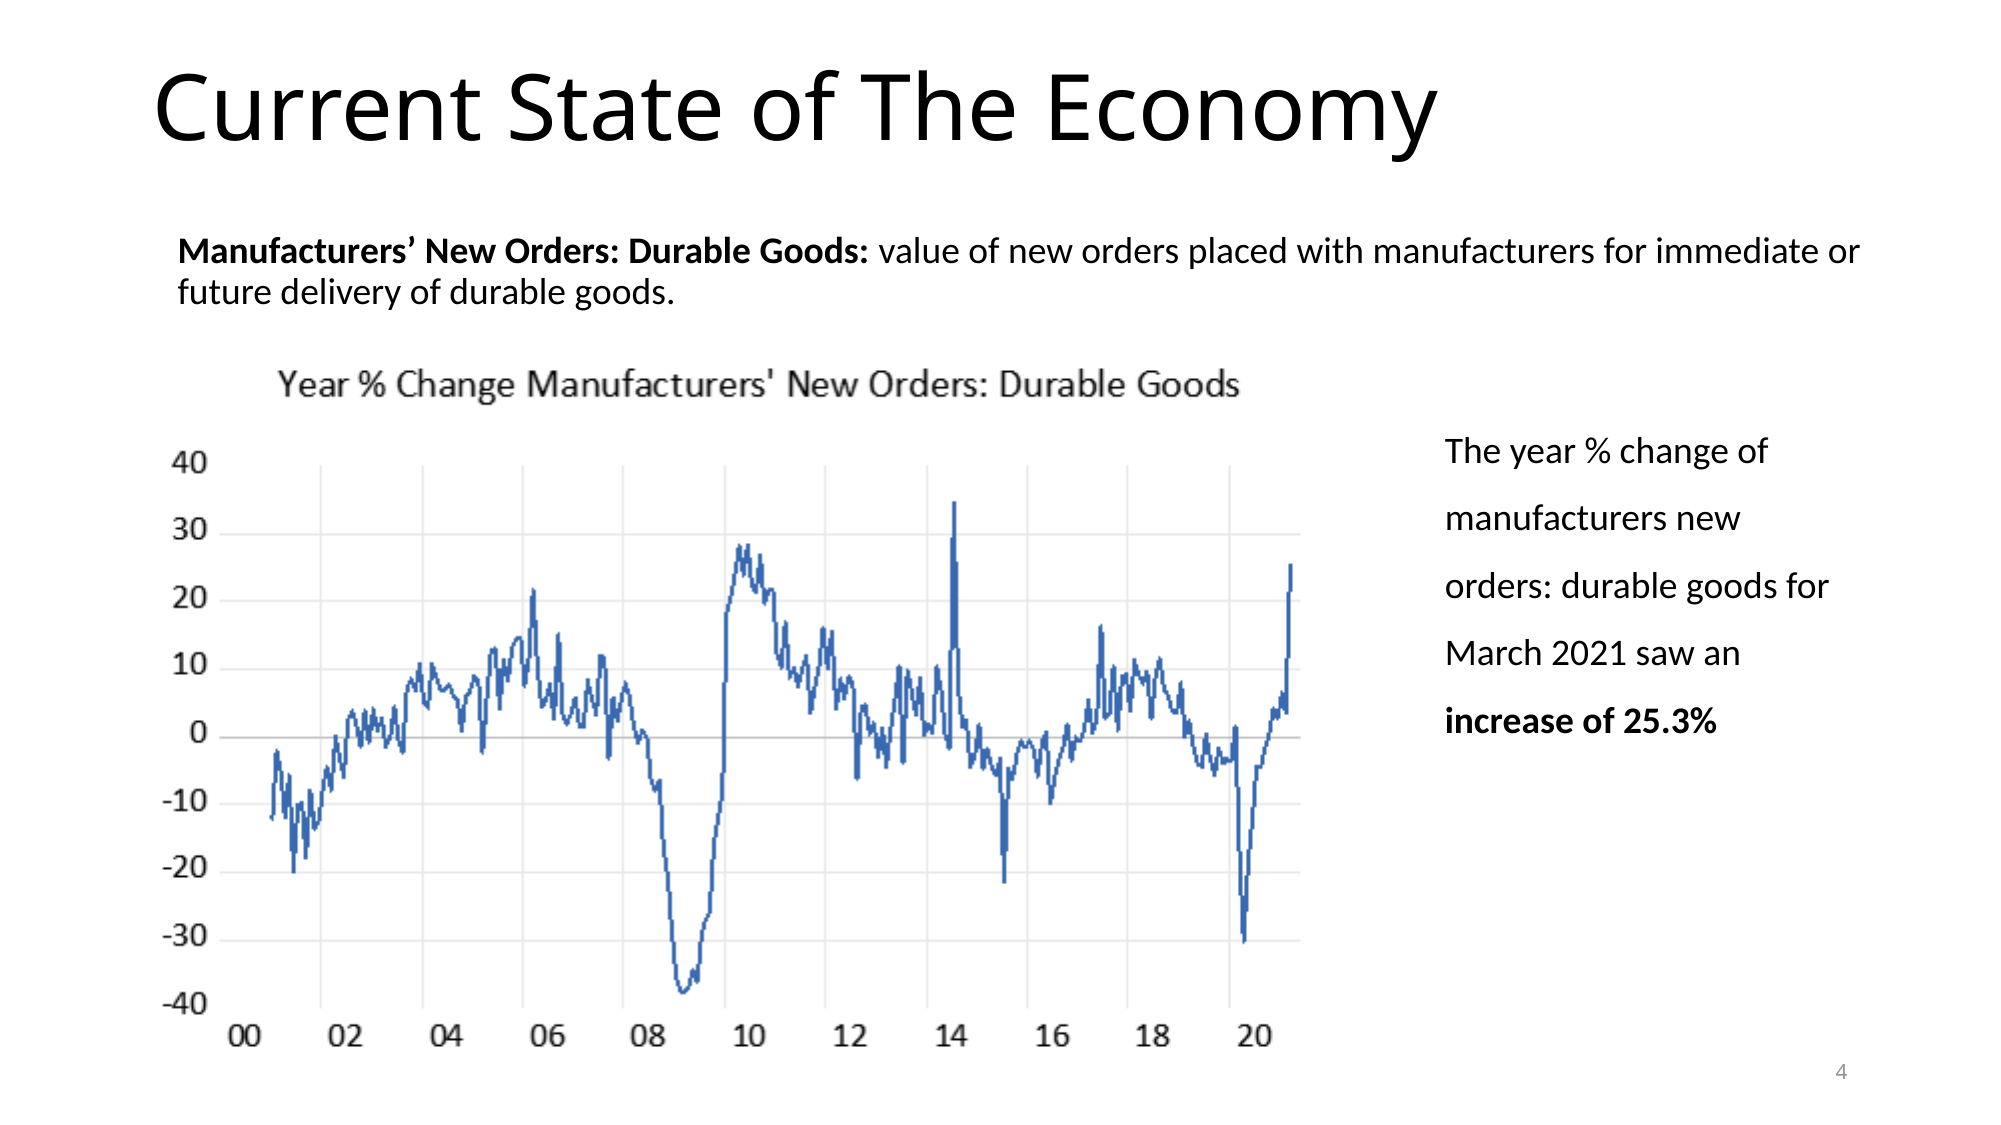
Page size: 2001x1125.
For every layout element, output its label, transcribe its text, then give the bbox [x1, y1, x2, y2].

text_box Manufacturers’ New Orders: Durable Goods: value of new orders placed with manufacturers for immediate or future delivery of durable goods. [162, 198, 1888, 346]
picture [162, 359, 1305, 1057]
slide_number 4 [1412, 1042, 1863, 1103]
title Current State of The Economy [137, 36, 1863, 184]
text_box The year % change of manufacturers new orders: durable goods for March 2021 saw an increase of 25.3% [1429, 395, 1845, 794]
